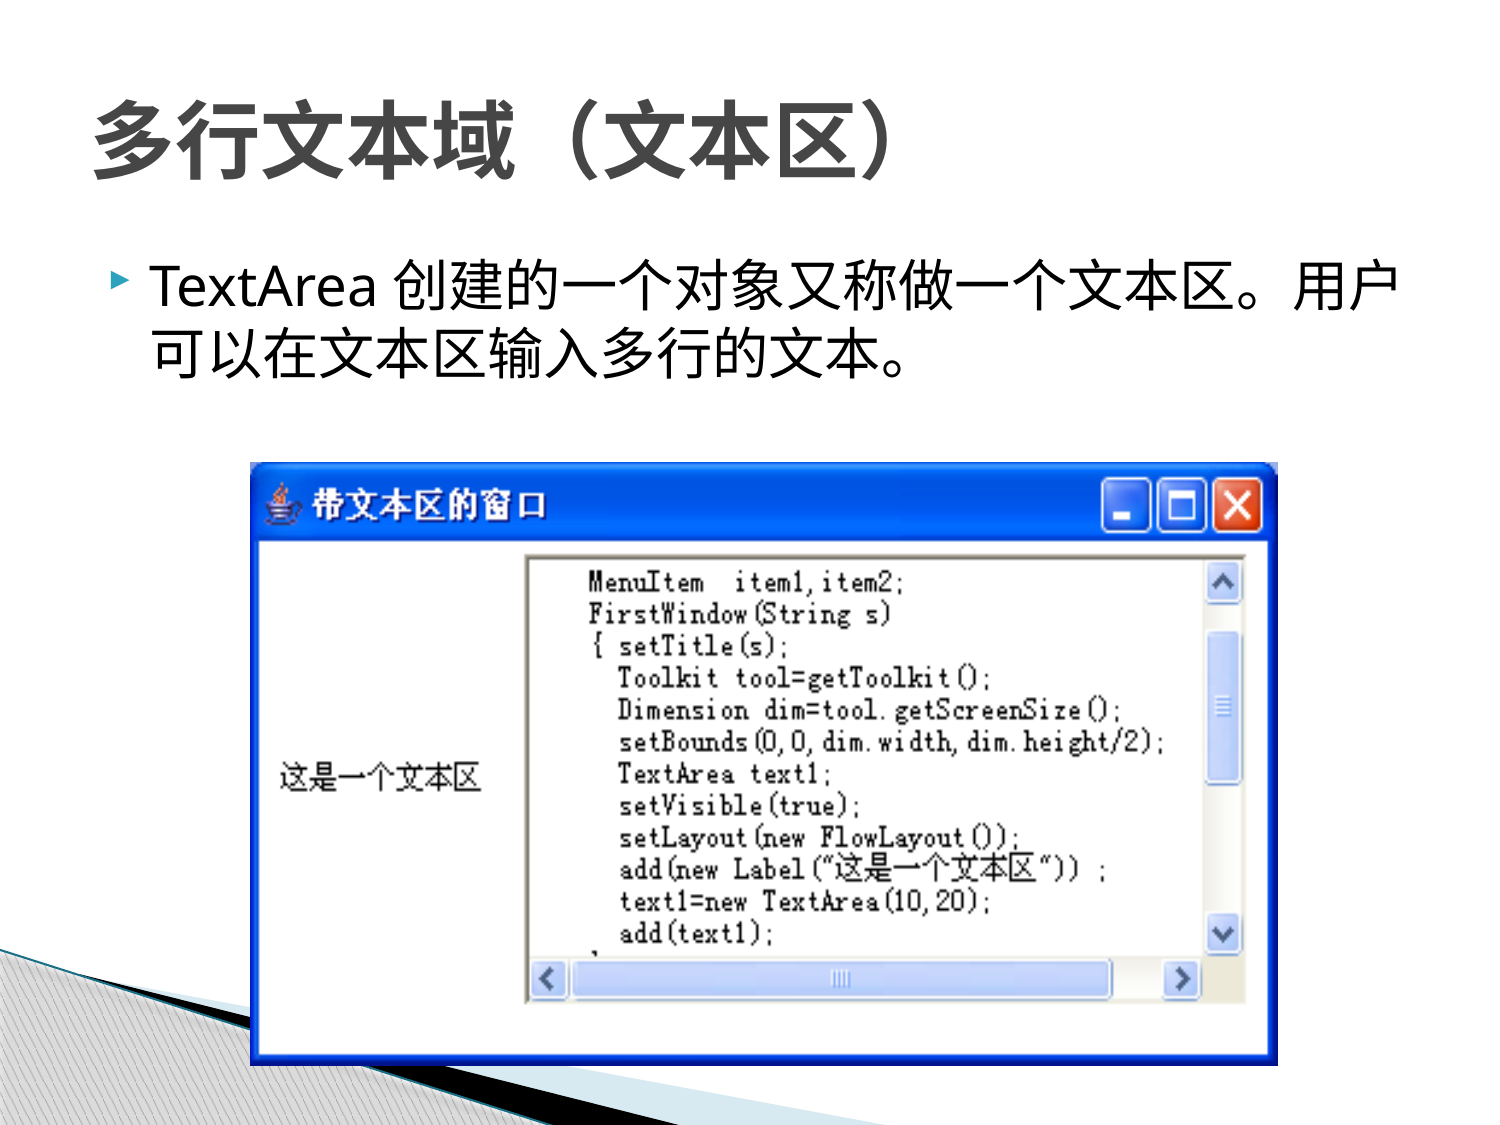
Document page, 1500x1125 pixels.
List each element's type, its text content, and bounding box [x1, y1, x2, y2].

list TextArea创建的一个对象又称做一个文本区。用户可以在文本区输入多行的文本。 [75, 243, 1425, 986]
title 多行文本域（文本区） [75, 45, 1425, 233]
picture [249, 462, 1278, 1066]
